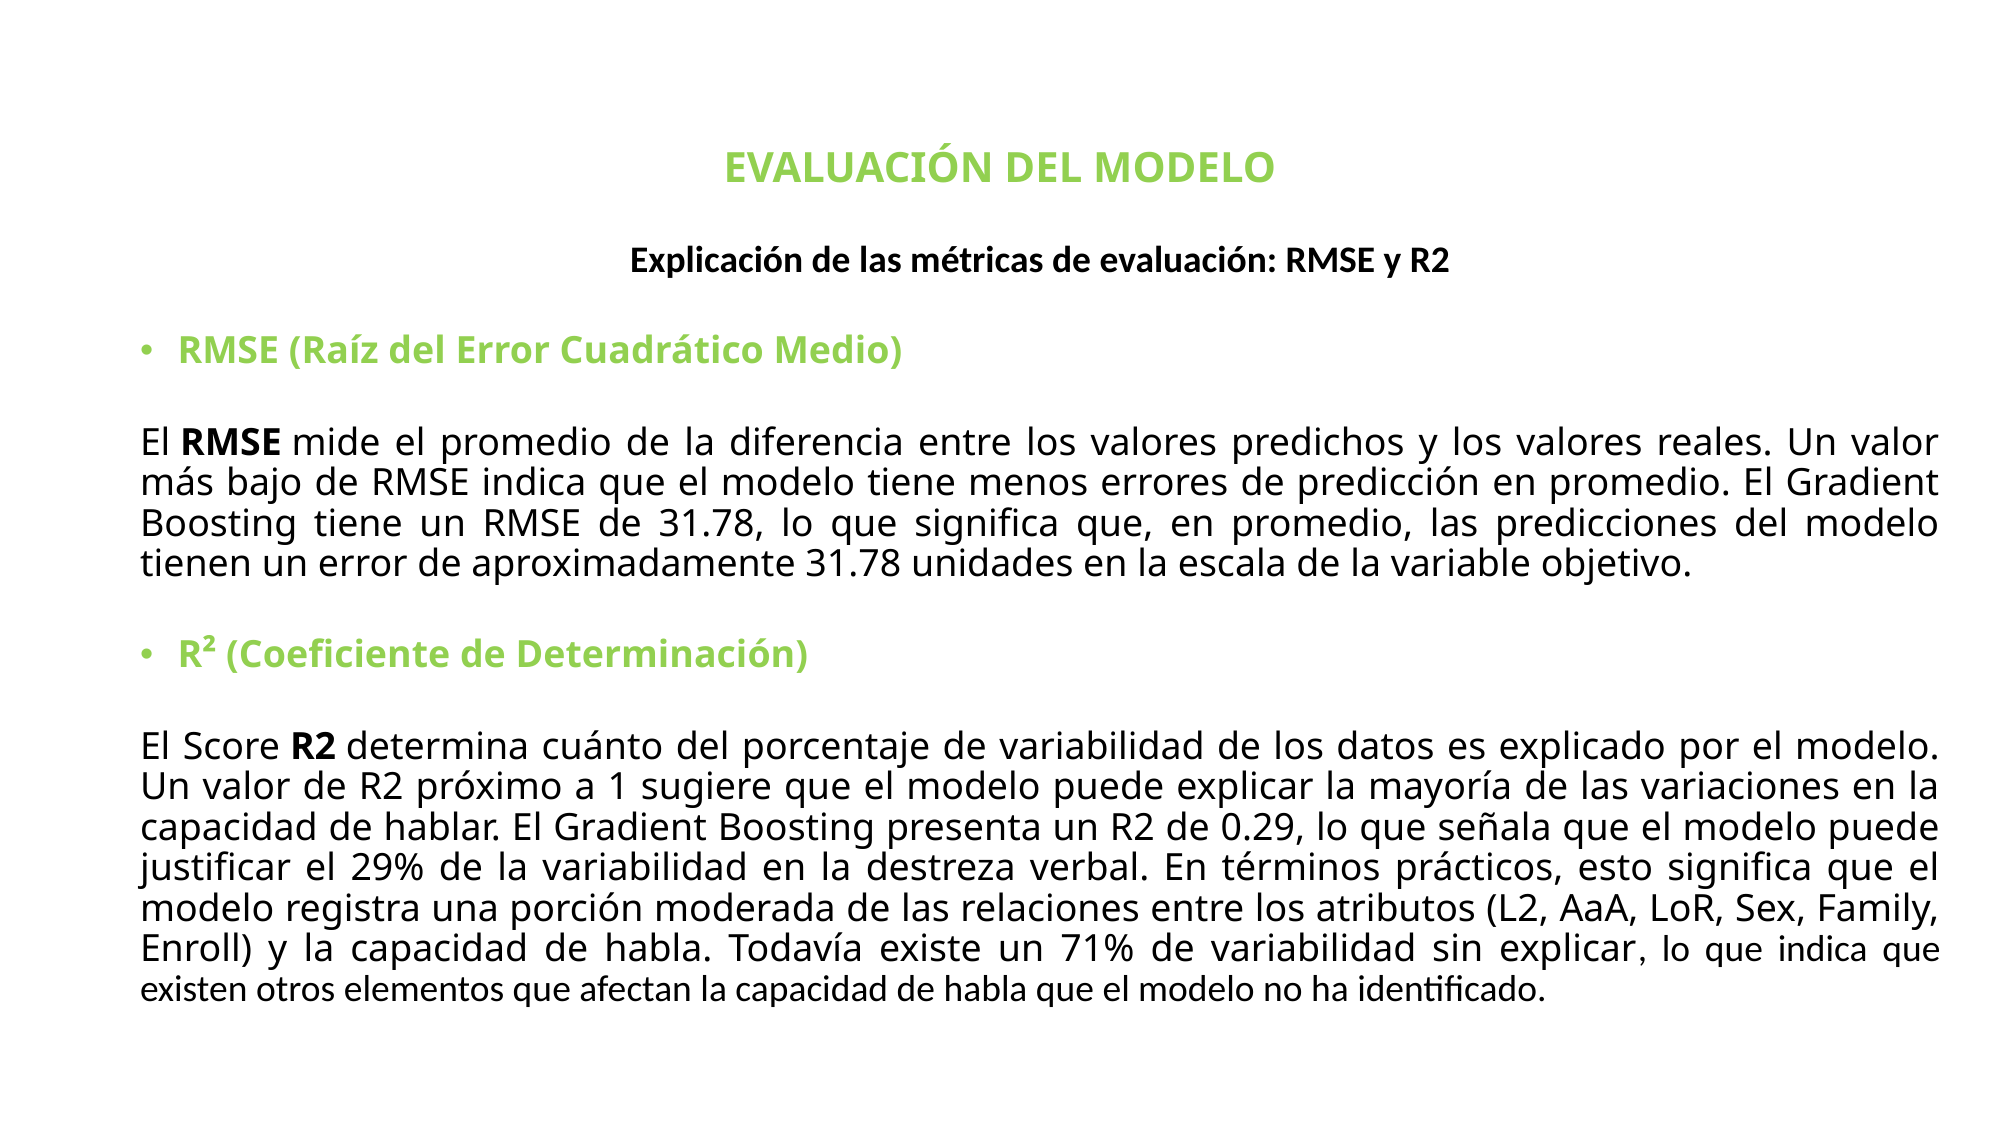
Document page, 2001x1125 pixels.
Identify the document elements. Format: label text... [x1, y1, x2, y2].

title EVALUACIÓN DEL MODELO [137, 59, 1863, 232]
list Explicación de las métricas de evaluación: RMSE y R2 RMSE (Raíz del Error Cuadrático Medio) El RMSE mide el promedio de la diferencia entre los valores predichos y los valores reales. Un valor más bajo de RMSE indica que el modelo tiene menos errores de predicción en promedio. El Gradient Boosting tiene un RMSE de 31.78, lo que significa que, en promedio, las predicciones del modelo tienen un error de aproximadamente 31.78 unidades en la escala de la variable objetivo. R² (Coeficiente de Determinación) El Score R2 determina cuánto del porcentaje de variabilidad de los datos es explicado por el modelo. Un valor de R2 próximo a 1 sugiere que el modelo puede explicar la mayoría de las variaciones en la capacidad de hablar. El Gradient Boosting presenta un R2 de 0.29, lo que señala que el modelo puede justificar el 29% de la variabilidad en la destreza verbal. En términos prácticos, esto significa que el modelo registra una porción moderada de las relaciones entre los atributos (L2, AaA, LoR, Sex, Family, Enroll) y la capacidad de habla. Todavía existe un 71% de variabilidad sin explicar, lo que indica que existen otros elementos que afectan la capacidad de habla que el modelo no ha identificado. [125, 232, 1957, 1054]
